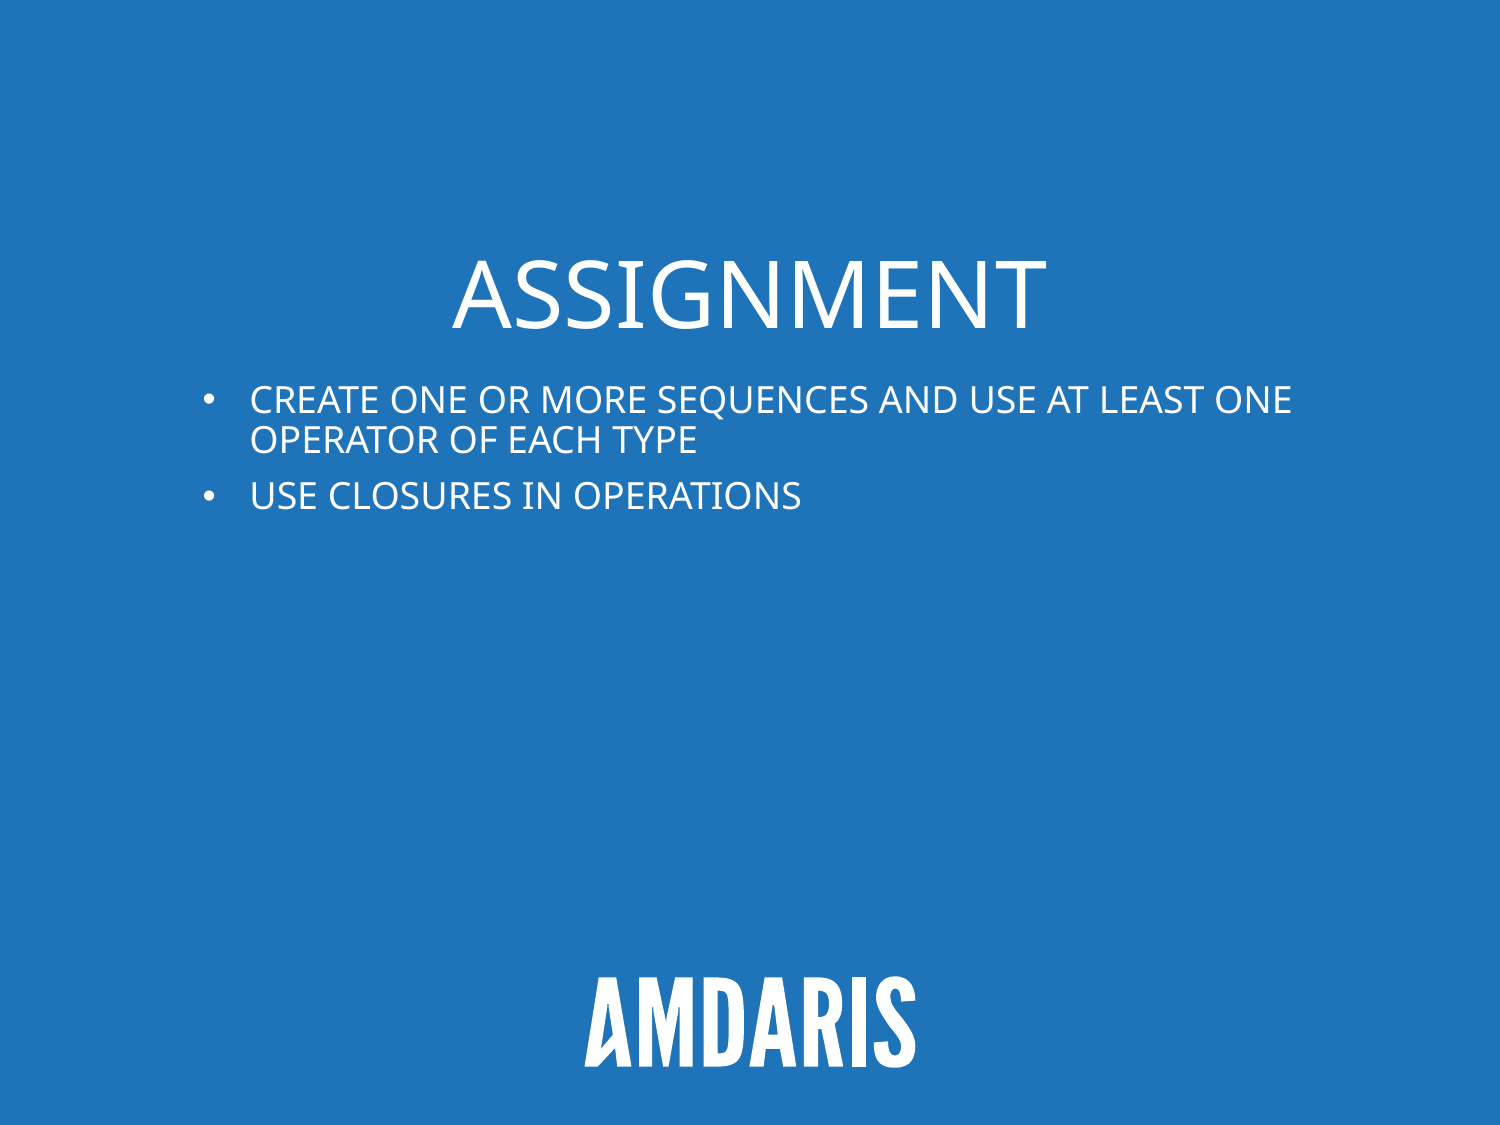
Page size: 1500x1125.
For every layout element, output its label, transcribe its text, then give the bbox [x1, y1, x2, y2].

subtitle Create one or more sequences and use at least one operator of each type Use closures in operations [187, 373, 1469, 918]
title Assignment [187, 184, 1313, 357]
